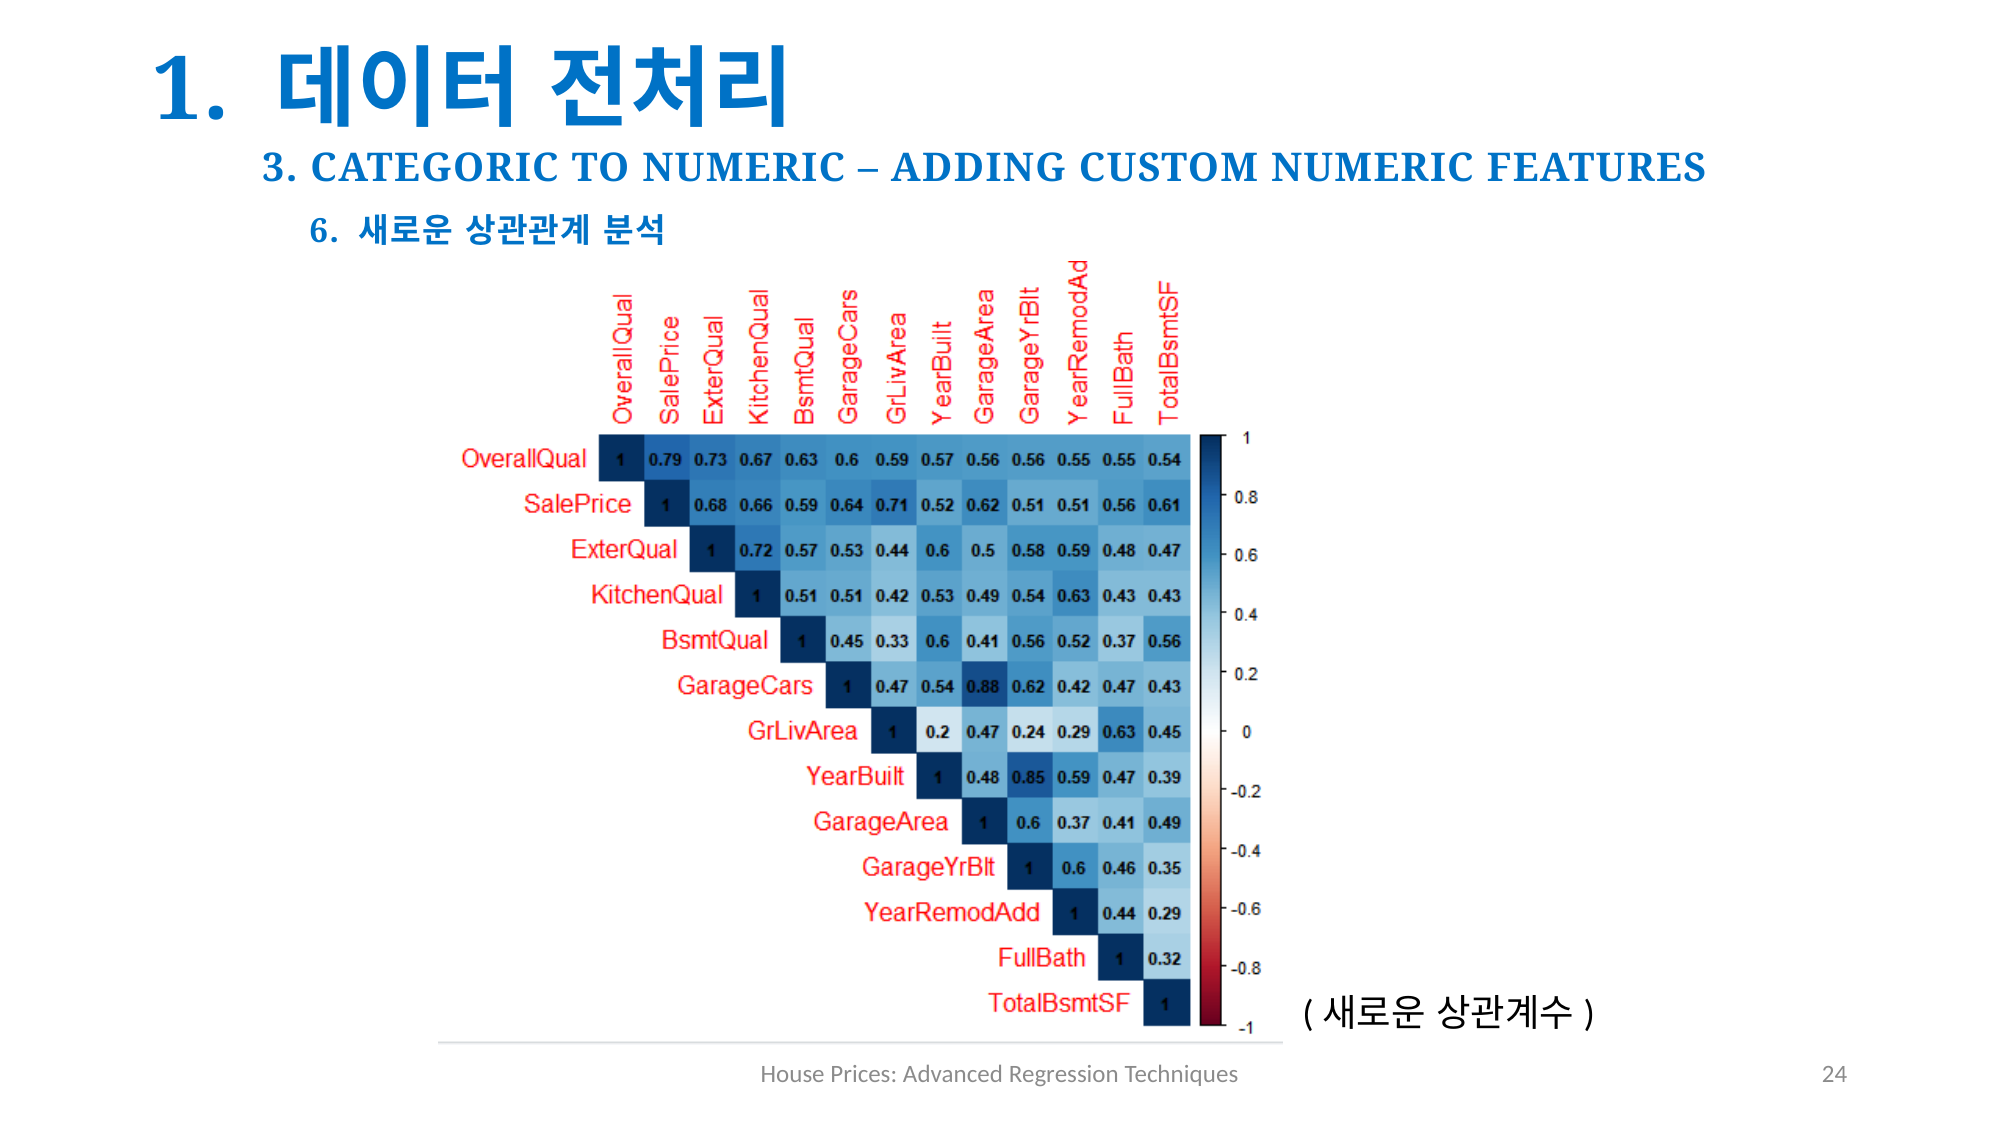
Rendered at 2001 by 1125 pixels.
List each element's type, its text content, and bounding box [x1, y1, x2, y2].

text_box (새로운 상관계수) [1287, 982, 1638, 1042]
text_box 3. Categoric to numeric – adding custom numeric features [247, 134, 1919, 197]
footer House Prices: Advanced Regression Techniques [662, 1042, 1338, 1103]
picture [438, 261, 1283, 1045]
text_box 1. 데이터 전처리 [137, 35, 1863, 147]
slide_number 24 [1412, 1042, 1863, 1103]
text_box 6. 새로운 상관관계 분석 [294, 201, 1863, 257]
